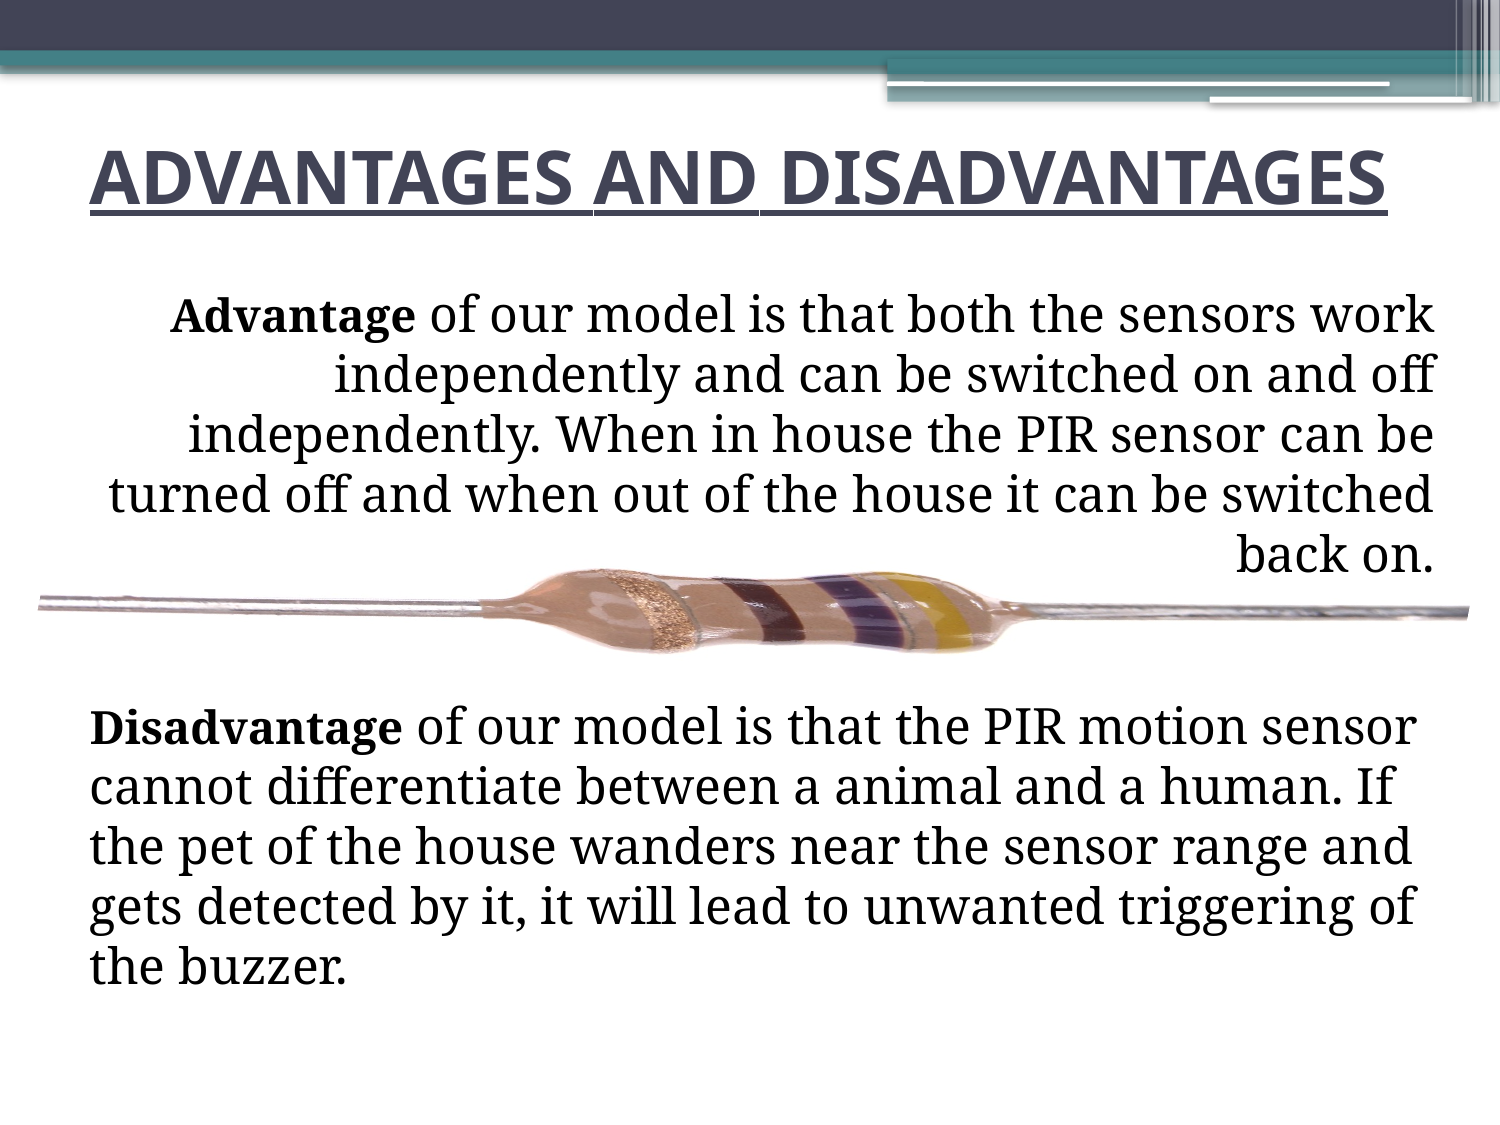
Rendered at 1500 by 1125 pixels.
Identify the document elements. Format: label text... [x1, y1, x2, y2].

title ADVANTAGES AND DISADVANTAGES [75, 87, 1425, 263]
text_box Advantage of our model is that both the sensors work independently and can be switched on and off independently. When in house the PIR sensor can be turned off and when out of the house it can be switched back on. [62, 274, 1450, 402]
text_box Disadvantage of our model is that the PIR motion sensor cannot differentiate between a animal and a human. If the pet of the house wanders near the sensor range and gets detected by it, it will lead to unwanted triggering of the buzzer. [75, 687, 1463, 1003]
picture [28, 405, 1480, 802]
